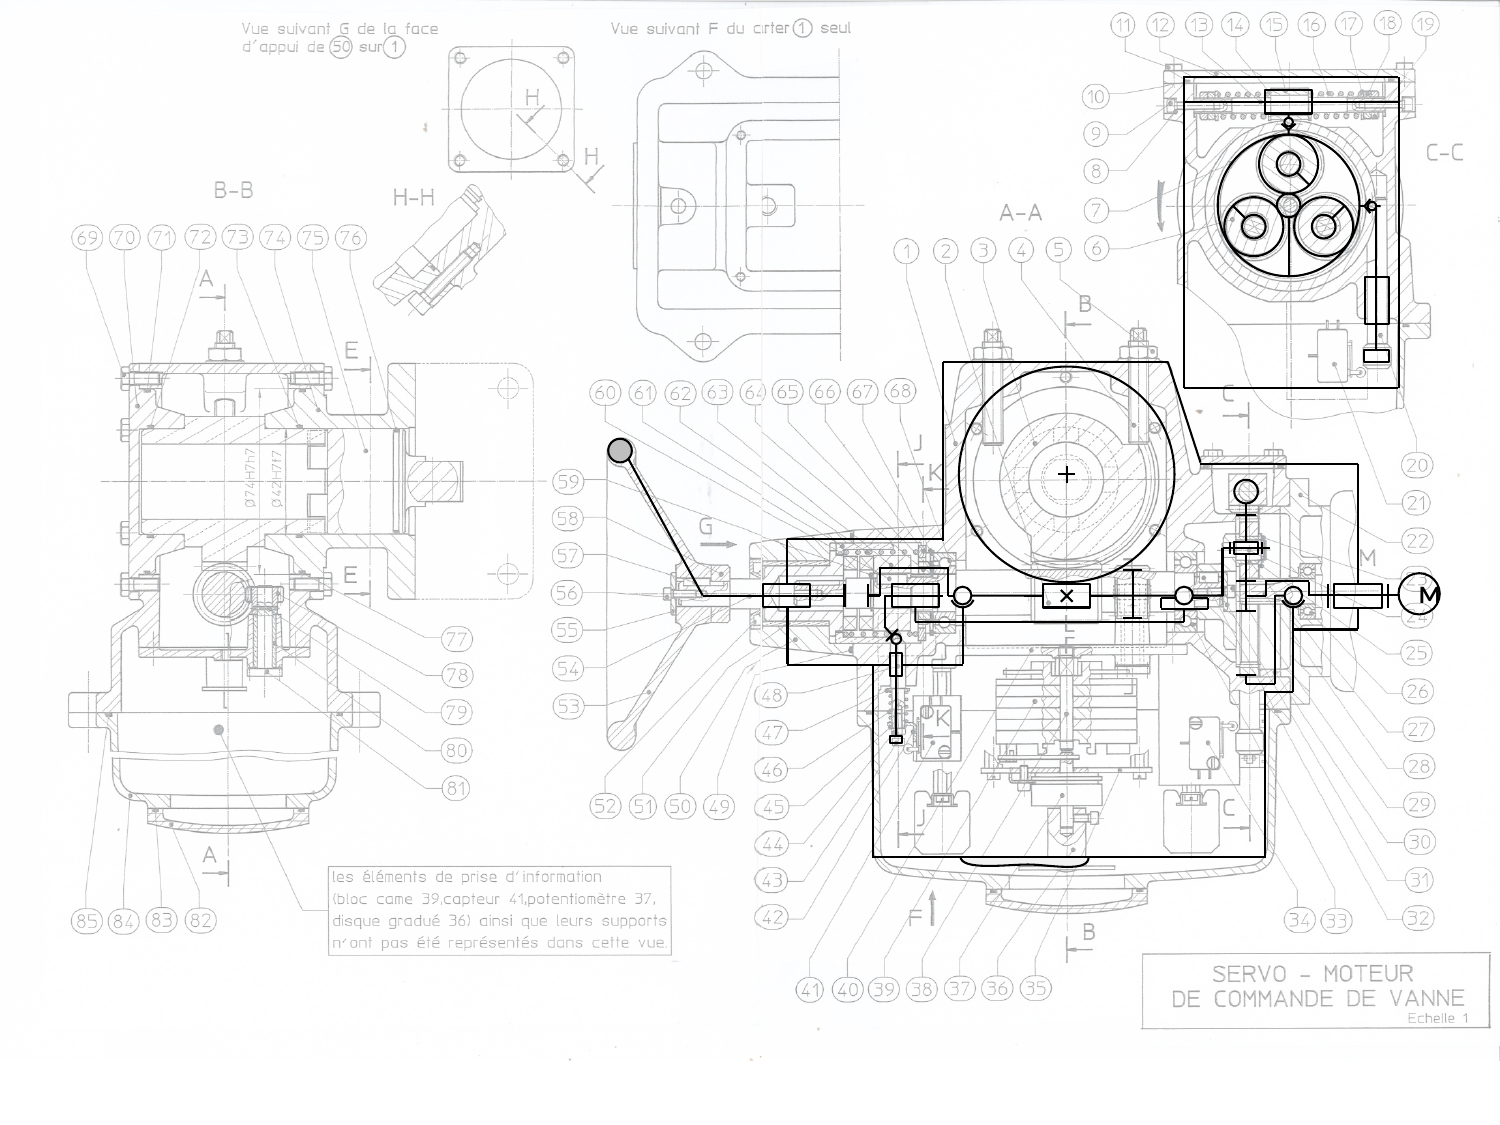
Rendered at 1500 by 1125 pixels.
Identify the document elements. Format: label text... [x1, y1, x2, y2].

text_box [761, 582, 812, 594]
text_box [1296, 111, 1314, 116]
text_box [894, 628, 899, 642]
text_box [890, 582, 941, 595]
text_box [1362, 195, 1378, 217]
text_box [890, 605, 941, 609]
text_box [1215, 133, 1278, 243]
text_box [888, 734, 904, 745]
text_box [606, 436, 634, 465]
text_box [1060, 468, 1073, 481]
text_box [1226, 239, 1285, 279]
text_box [1281, 113, 1296, 135]
text_box [1362, 348, 1391, 364]
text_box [1232, 205, 1246, 219]
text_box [1236, 514, 1256, 543]
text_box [1122, 570, 1143, 618]
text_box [1060, 589, 1073, 602]
text_box [1309, 212, 1338, 241]
text_box [1292, 195, 1356, 259]
text_box [1332, 604, 1384, 610]
text_box [1256, 134, 1321, 196]
text_box [1363, 275, 1371, 327]
text_box [1232, 477, 1260, 506]
text_box [1332, 582, 1384, 594]
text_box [950, 583, 975, 608]
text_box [1331, 205, 1345, 219]
text_box [1239, 212, 1268, 241]
text_box [761, 604, 812, 609]
text_box [1293, 240, 1350, 279]
text_box [1041, 582, 1092, 610]
text_box [1274, 150, 1303, 178]
text_box [1275, 195, 1303, 220]
text_box [1263, 111, 1281, 116]
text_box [1281, 588, 1306, 608]
text_box M [1396, 571, 1442, 617]
text_box [956, 369, 1177, 585]
text_box [1222, 195, 1286, 259]
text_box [1296, 172, 1310, 186]
text_box [1173, 584, 1195, 607]
text_box [1263, 88, 1314, 101]
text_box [628, 458, 703, 596]
text_box [1381, 275, 1391, 327]
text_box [1167, 361, 1201, 463]
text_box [884, 626, 893, 636]
text_box [1299, 133, 1361, 238]
